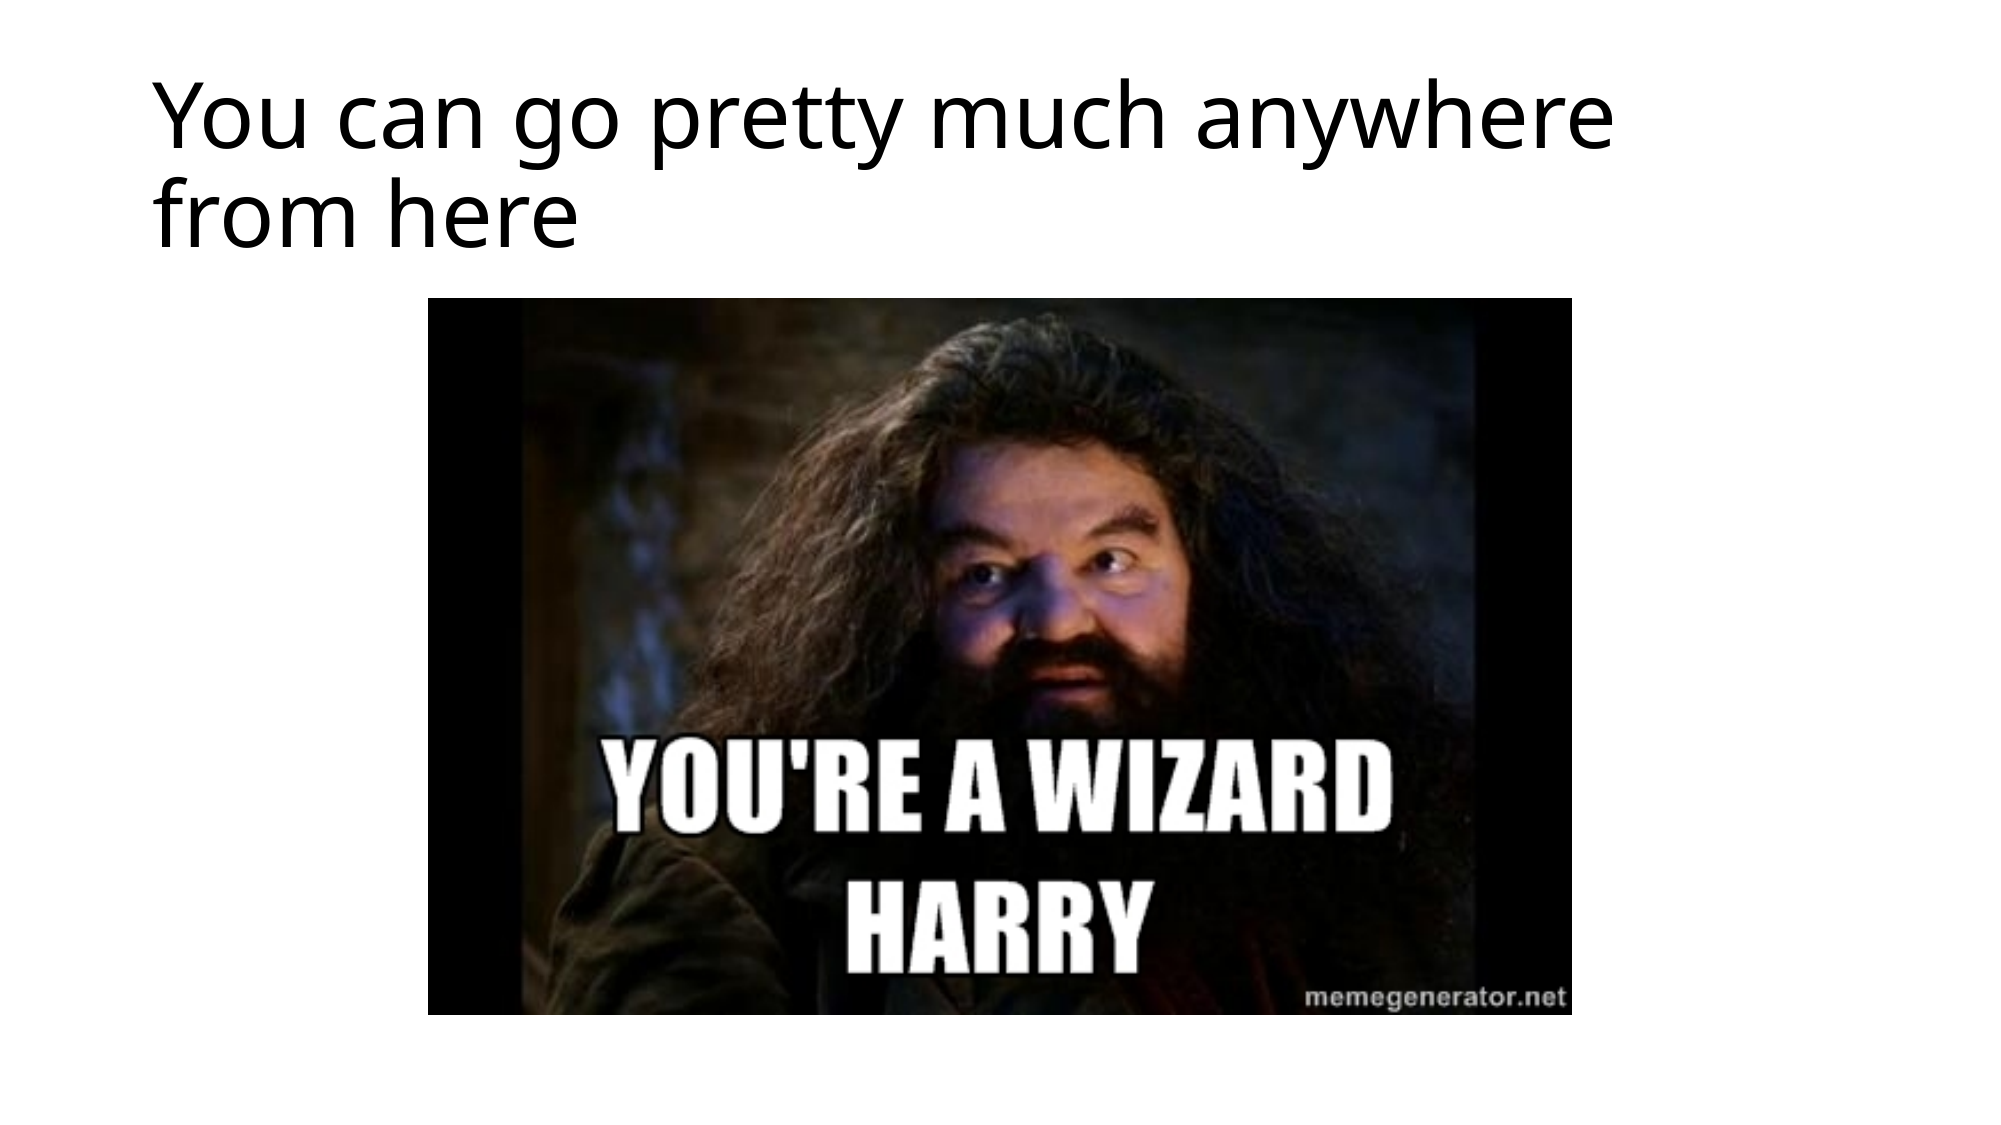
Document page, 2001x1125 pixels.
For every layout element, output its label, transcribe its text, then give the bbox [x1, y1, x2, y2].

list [428, 298, 1572, 1015]
title You can go pretty much anywhere from here [137, 59, 1863, 278]
